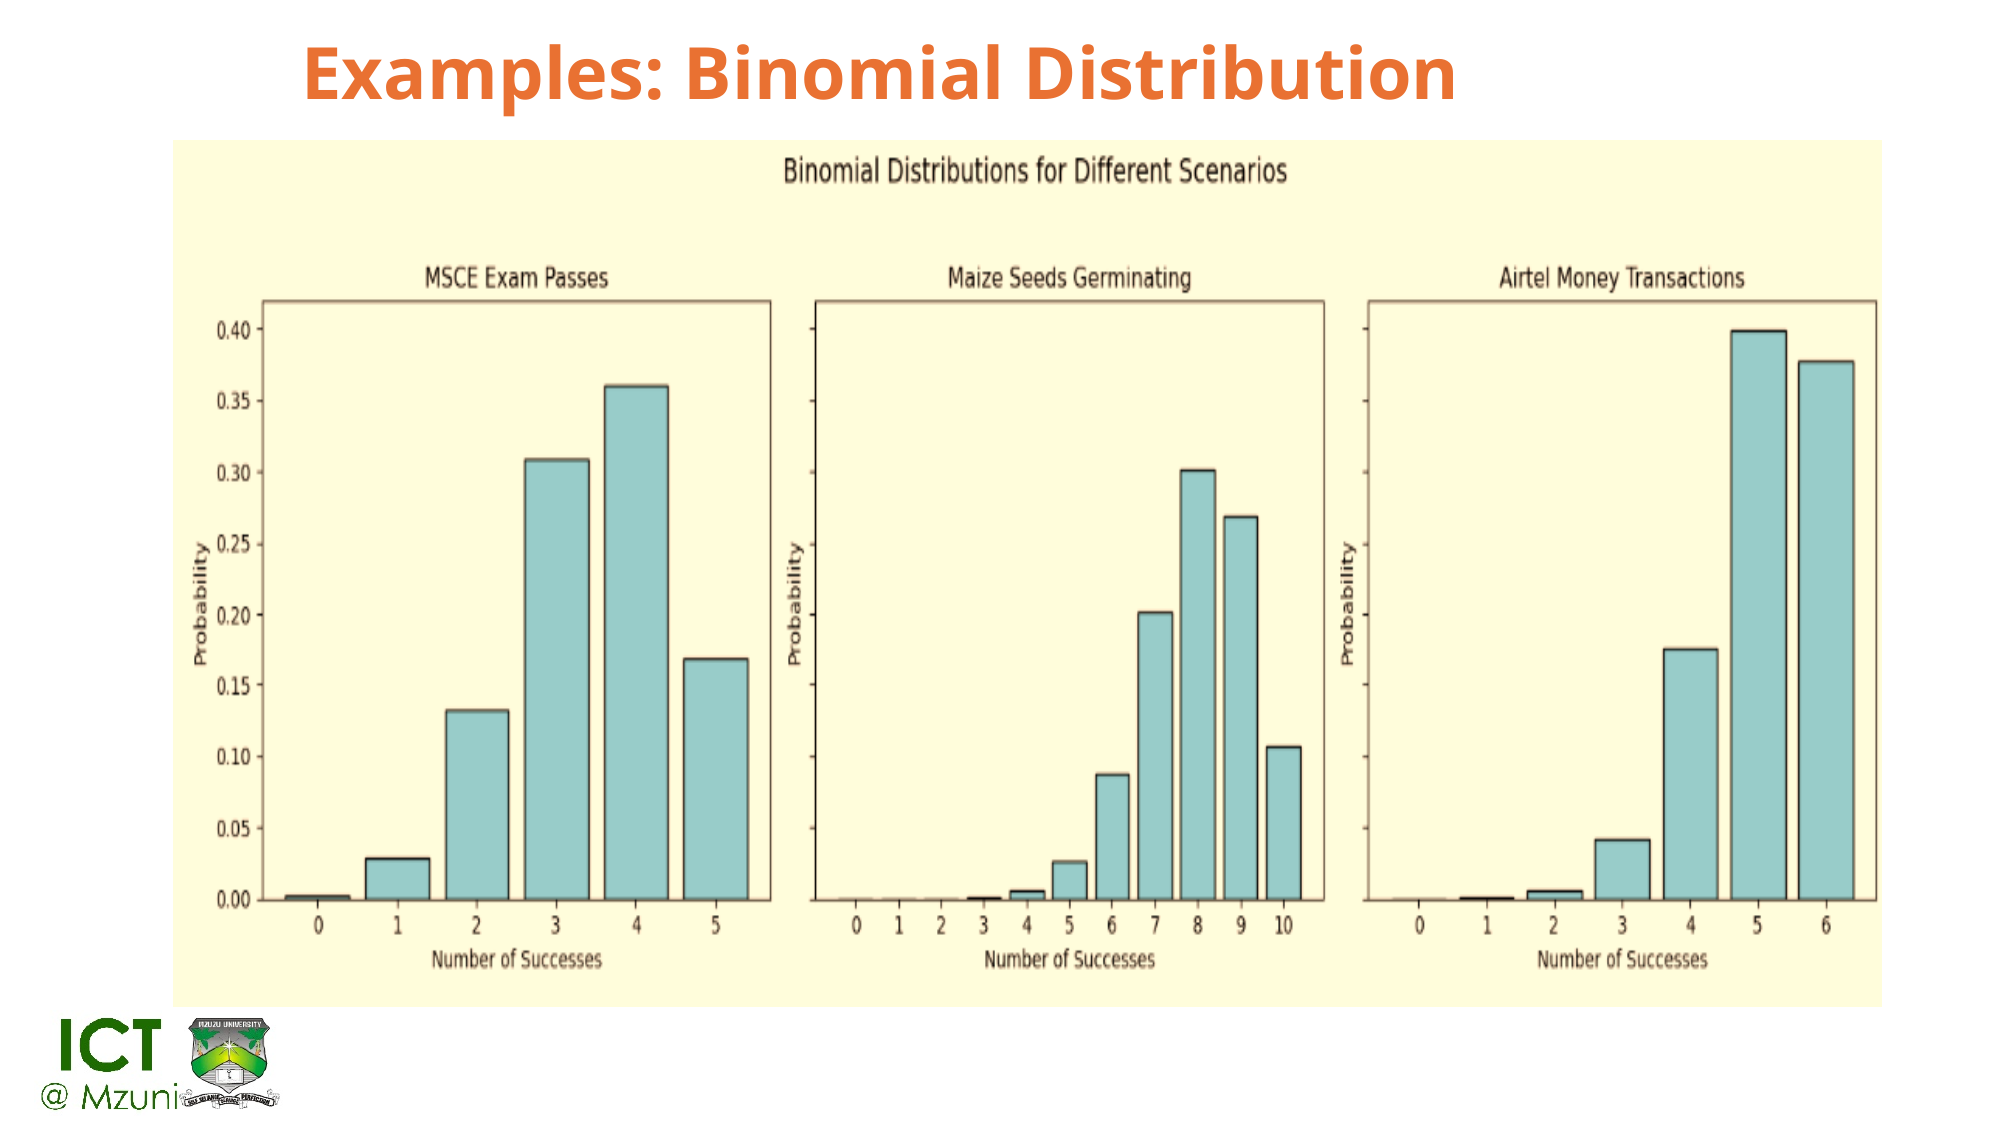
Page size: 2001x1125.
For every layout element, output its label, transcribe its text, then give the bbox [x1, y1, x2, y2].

title Examples: Binomial Distribution [286, 12, 1864, 130]
picture [172, 139, 1882, 1007]
picture [34, 1010, 287, 1116]
